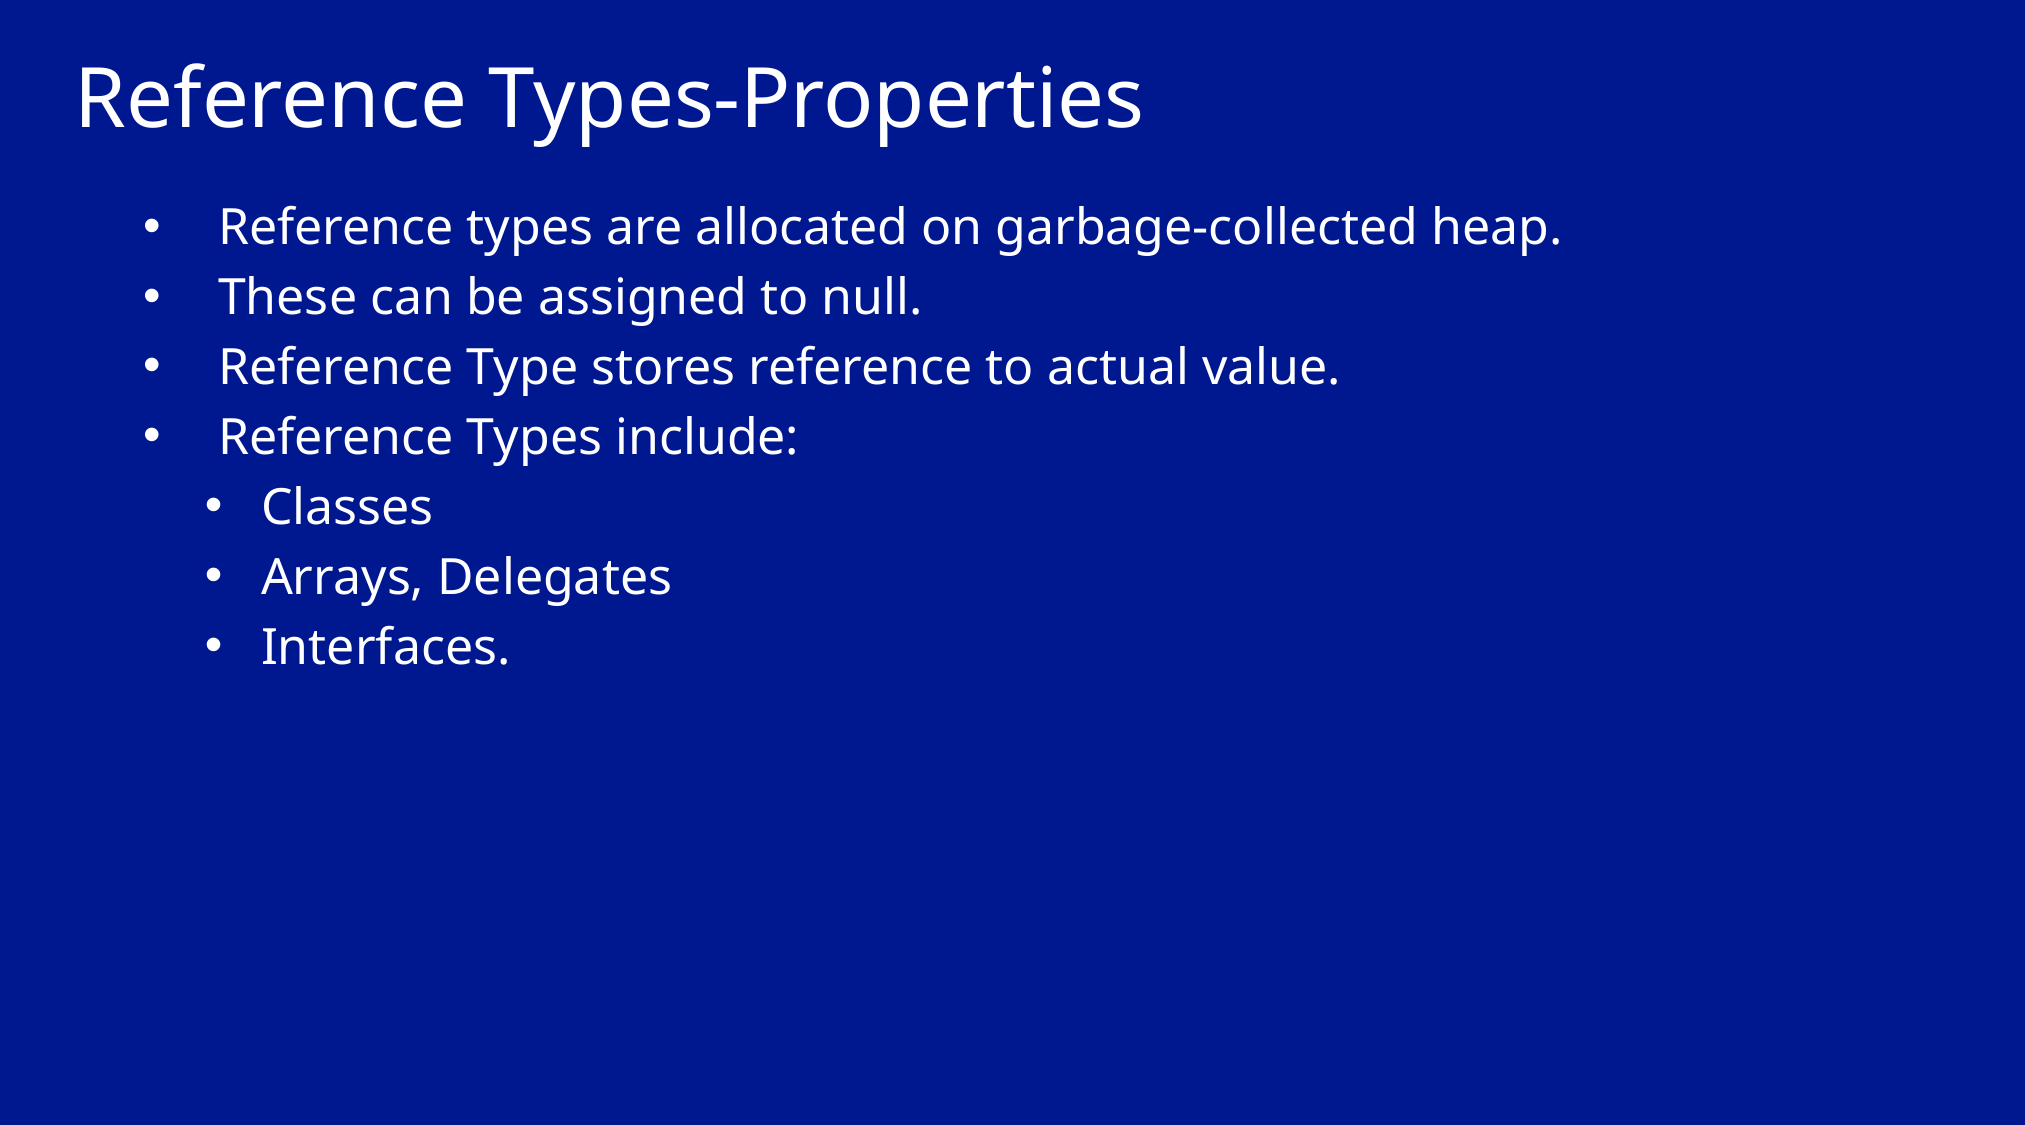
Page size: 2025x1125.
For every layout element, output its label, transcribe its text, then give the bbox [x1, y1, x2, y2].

title Reference Types-Properties [50, 37, 1986, 185]
list Reference types are allocated on garbage-collected heap. These can be assigned to null. Reference Type stores reference to actual value. Reference Types include: Classes Arrays, Delegates Interfaces. [118, 174, 1836, 985]
